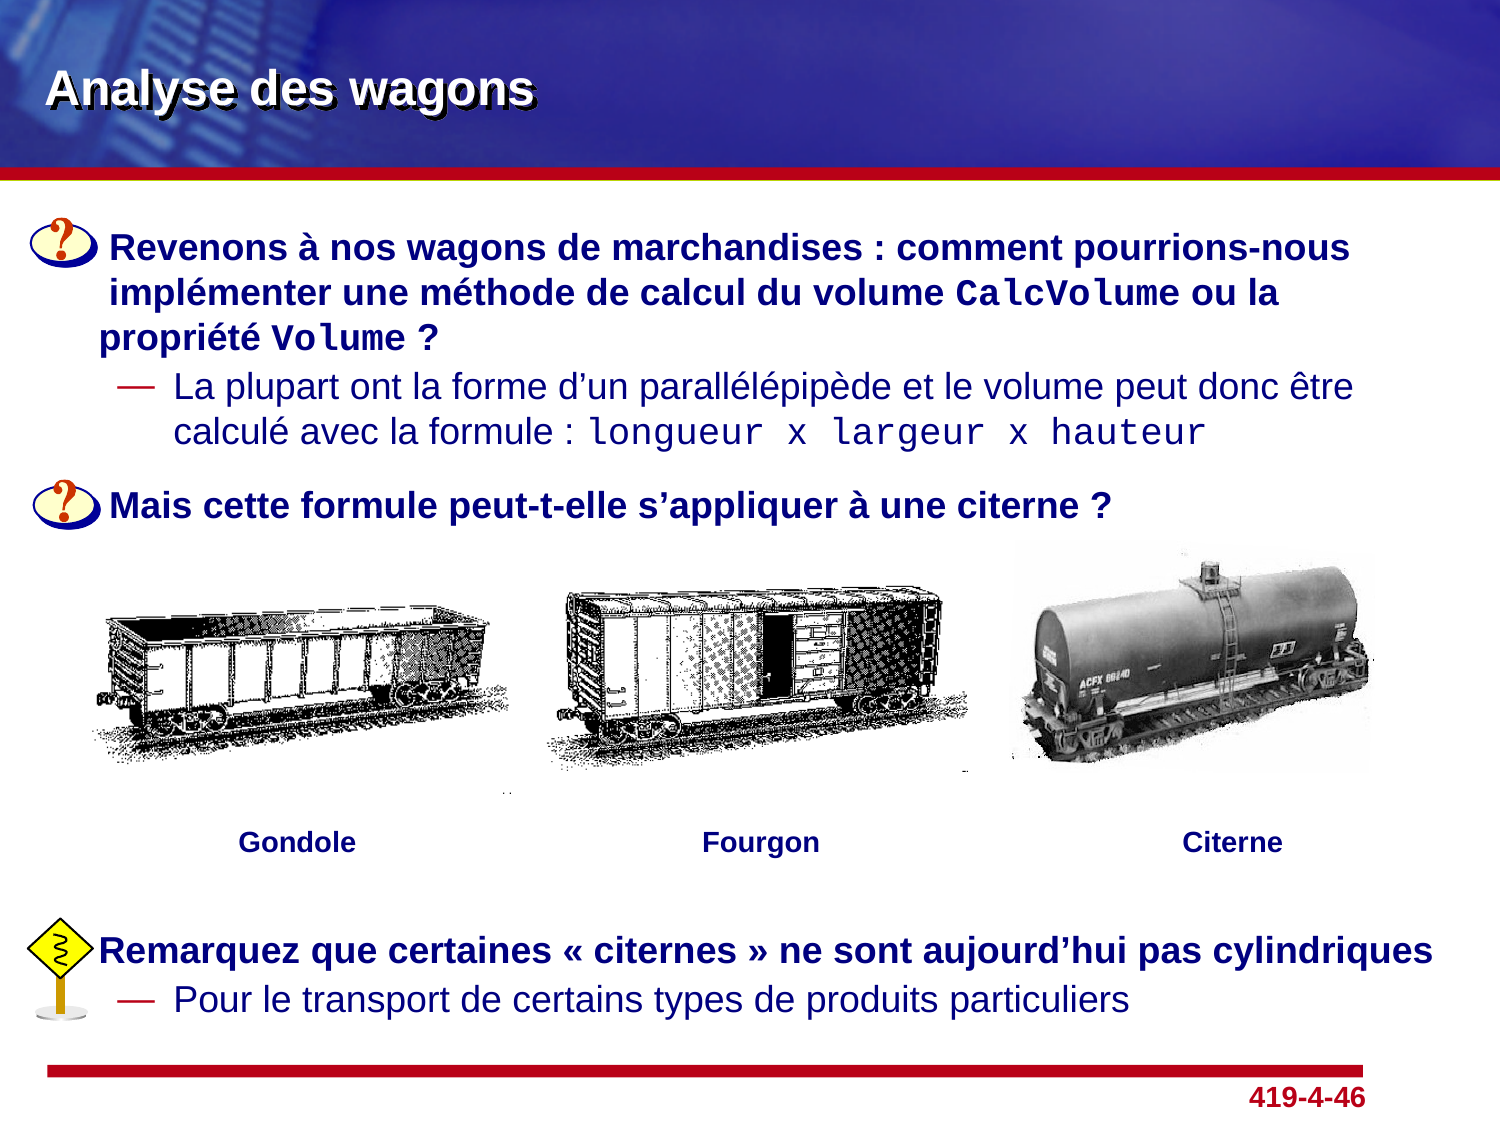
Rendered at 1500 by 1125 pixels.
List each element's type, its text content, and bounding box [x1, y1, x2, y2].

picture [1009, 540, 1375, 774]
list Revenons à nos wagons de marchandises : comment pourrions-nous implémenter une méthode de calcul du volume CalcVolume ou la propriété Volume ? La plupart ont la forme d’un parallélépipède et le volume peut donc être calculé avec la formule : longueur x largeur x hauteur Mais cette formule peut-t-elle s’appliquer à une citerne ? Remarquez que certaines « citernes » ne sont aujourd’hui pas cylindriques Pour le transport de certains types de produits particuliers [45, 215, 1458, 1029]
picture [537, 575, 968, 772]
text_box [27, 918, 94, 1023]
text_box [33, 479, 96, 525]
title Analyse des wagons [29, 26, 1308, 146]
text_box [30, 217, 93, 263]
picture [0, 0, 1500, 167]
picture [89, 603, 511, 794]
